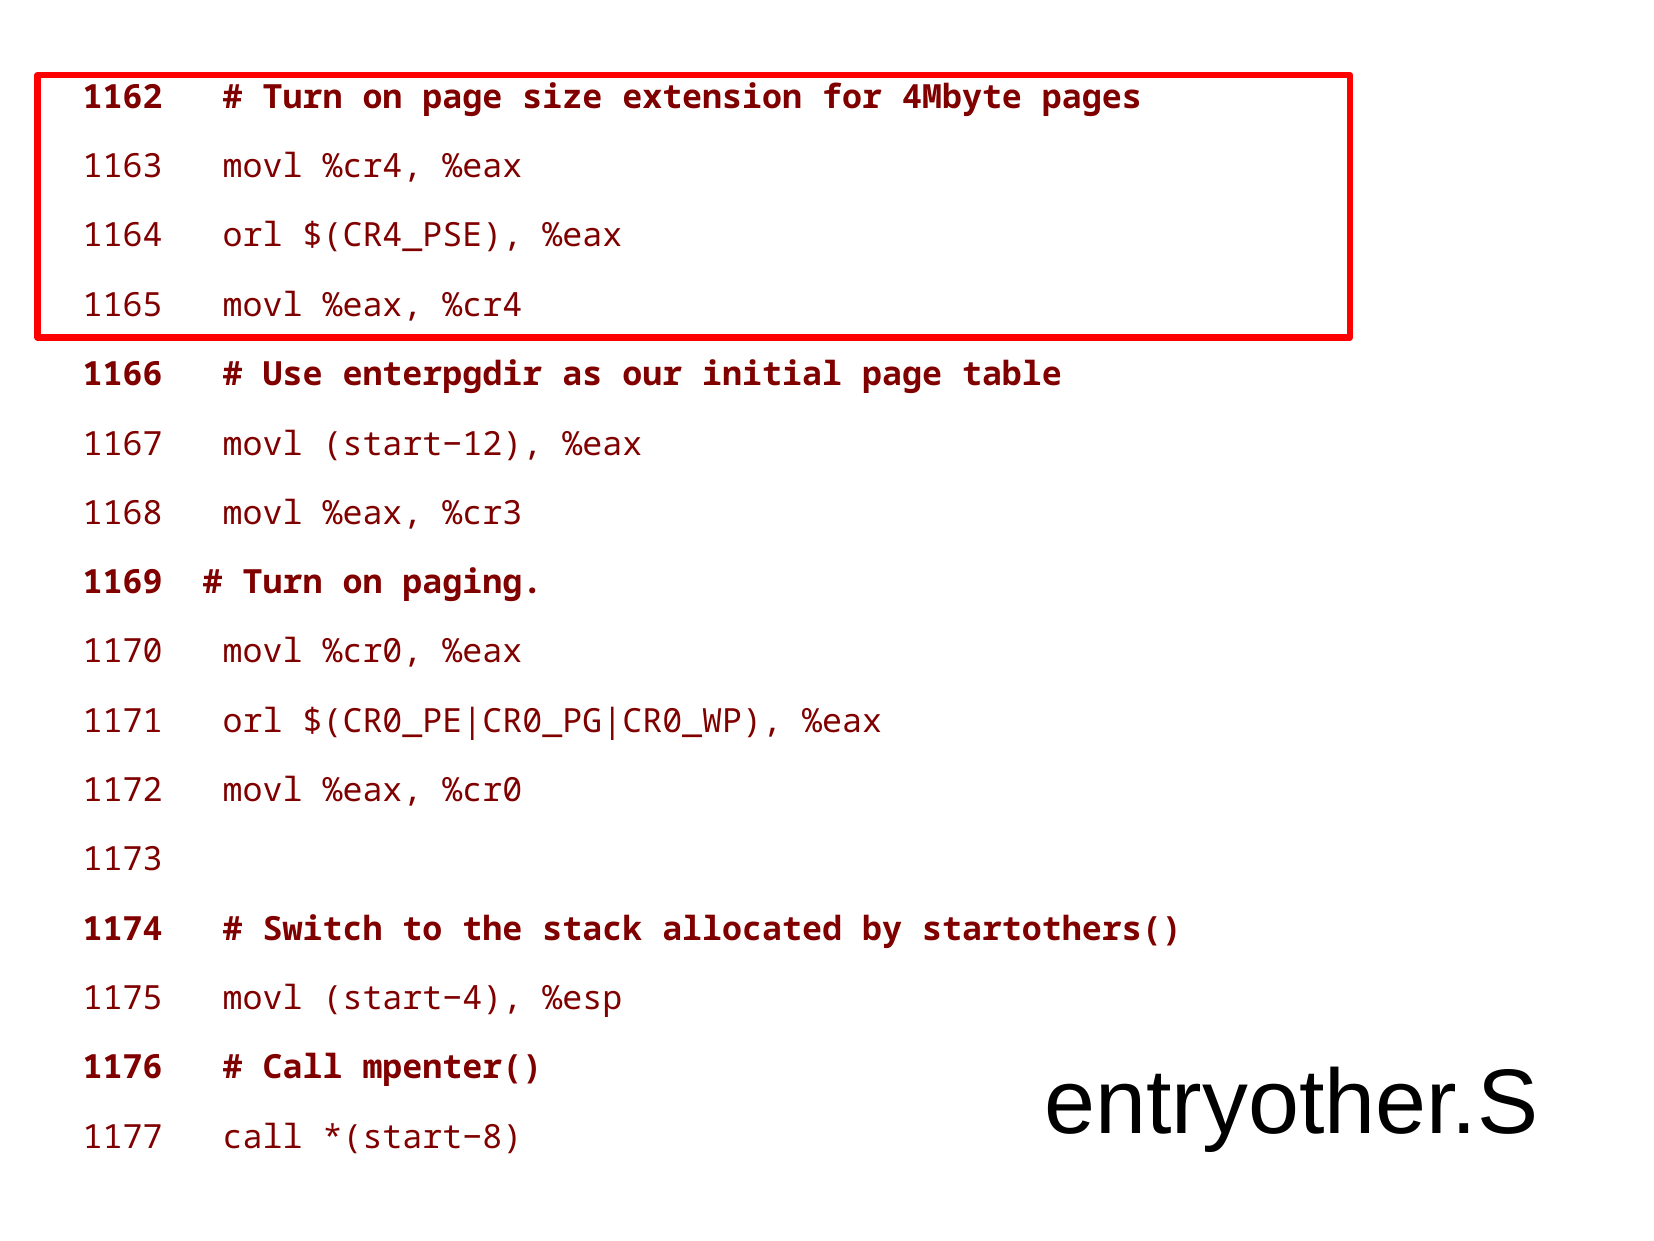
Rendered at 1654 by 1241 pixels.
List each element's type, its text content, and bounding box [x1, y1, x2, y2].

list 1162 # Turn on page size extension for 4Mbyte pages 1163 movl %cr4, %eax 1164 orl $(CR4_PSE), %eax 1165 movl %eax, %cr4 1166 # Use enterpgdir as our initial page table 1167 movl (start−12), %eax 1168 movl %eax, %cr3 1169 # Turn on paging. 1170 movl %cr0, %eax 1171 orl $(CR0_PE|CR0_PG|CR0_WP), %eax 1172 movl %eax, %cr0 1173 1174 # Switch to the stack allocated by startothers() 1175 movl (start−4), %esp 1176 # Call mpenter() 1177 call *(start−8) [82, 75, 1571, 1163]
text_box [37, 75, 1351, 338]
title entryother.S [1012, 992, 1571, 1200]
